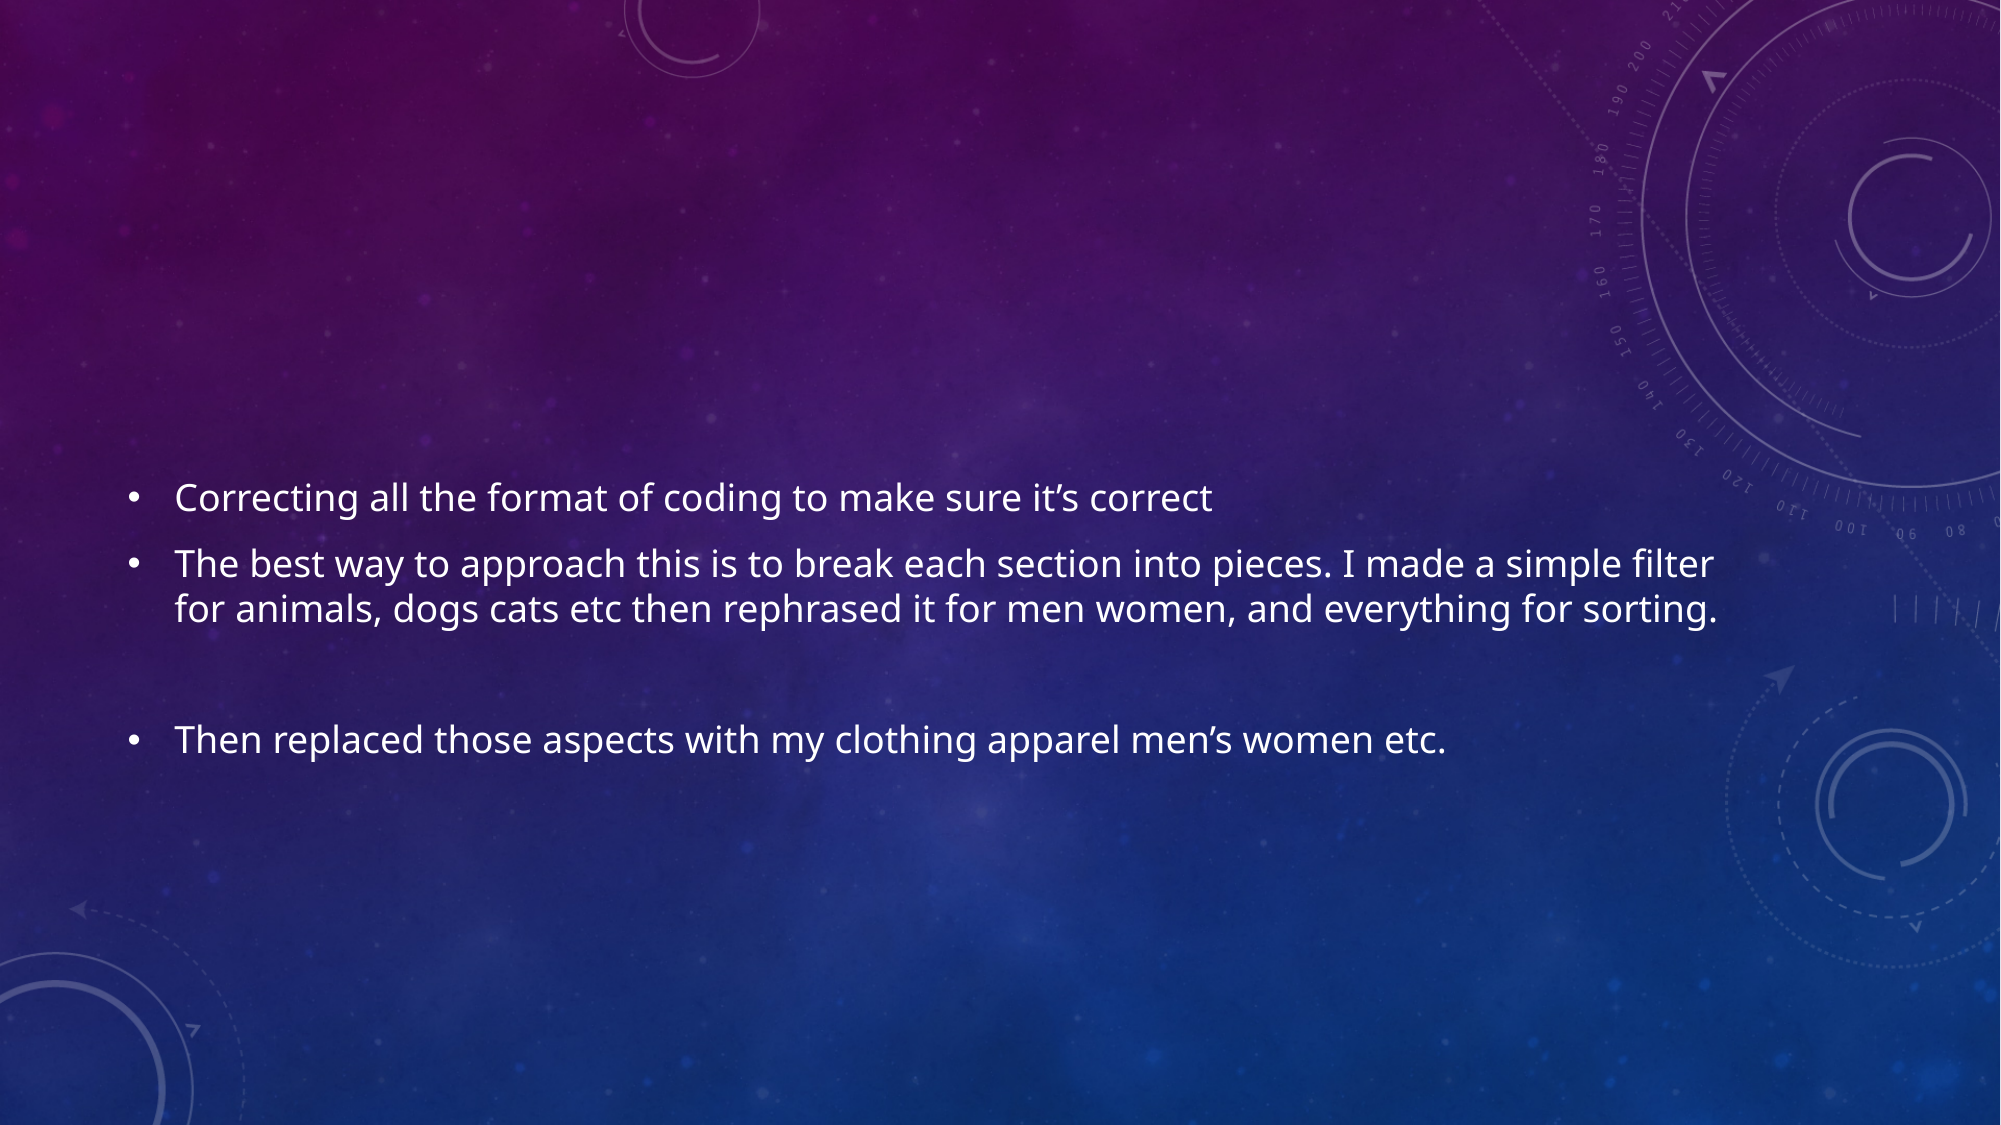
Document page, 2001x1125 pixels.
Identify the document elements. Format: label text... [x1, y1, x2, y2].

list Correcting all the format of coding to make sure it’s correct The best way to approach this is to break each section into pieces. I made a simple filter for animals, dogs cats etc then rephrased it for men women, and everything for sorting. Then replaced those aspects with my clothing apparel men’s women etc. [112, 351, 1775, 950]
picture [0, 0, 2001, 1125]
